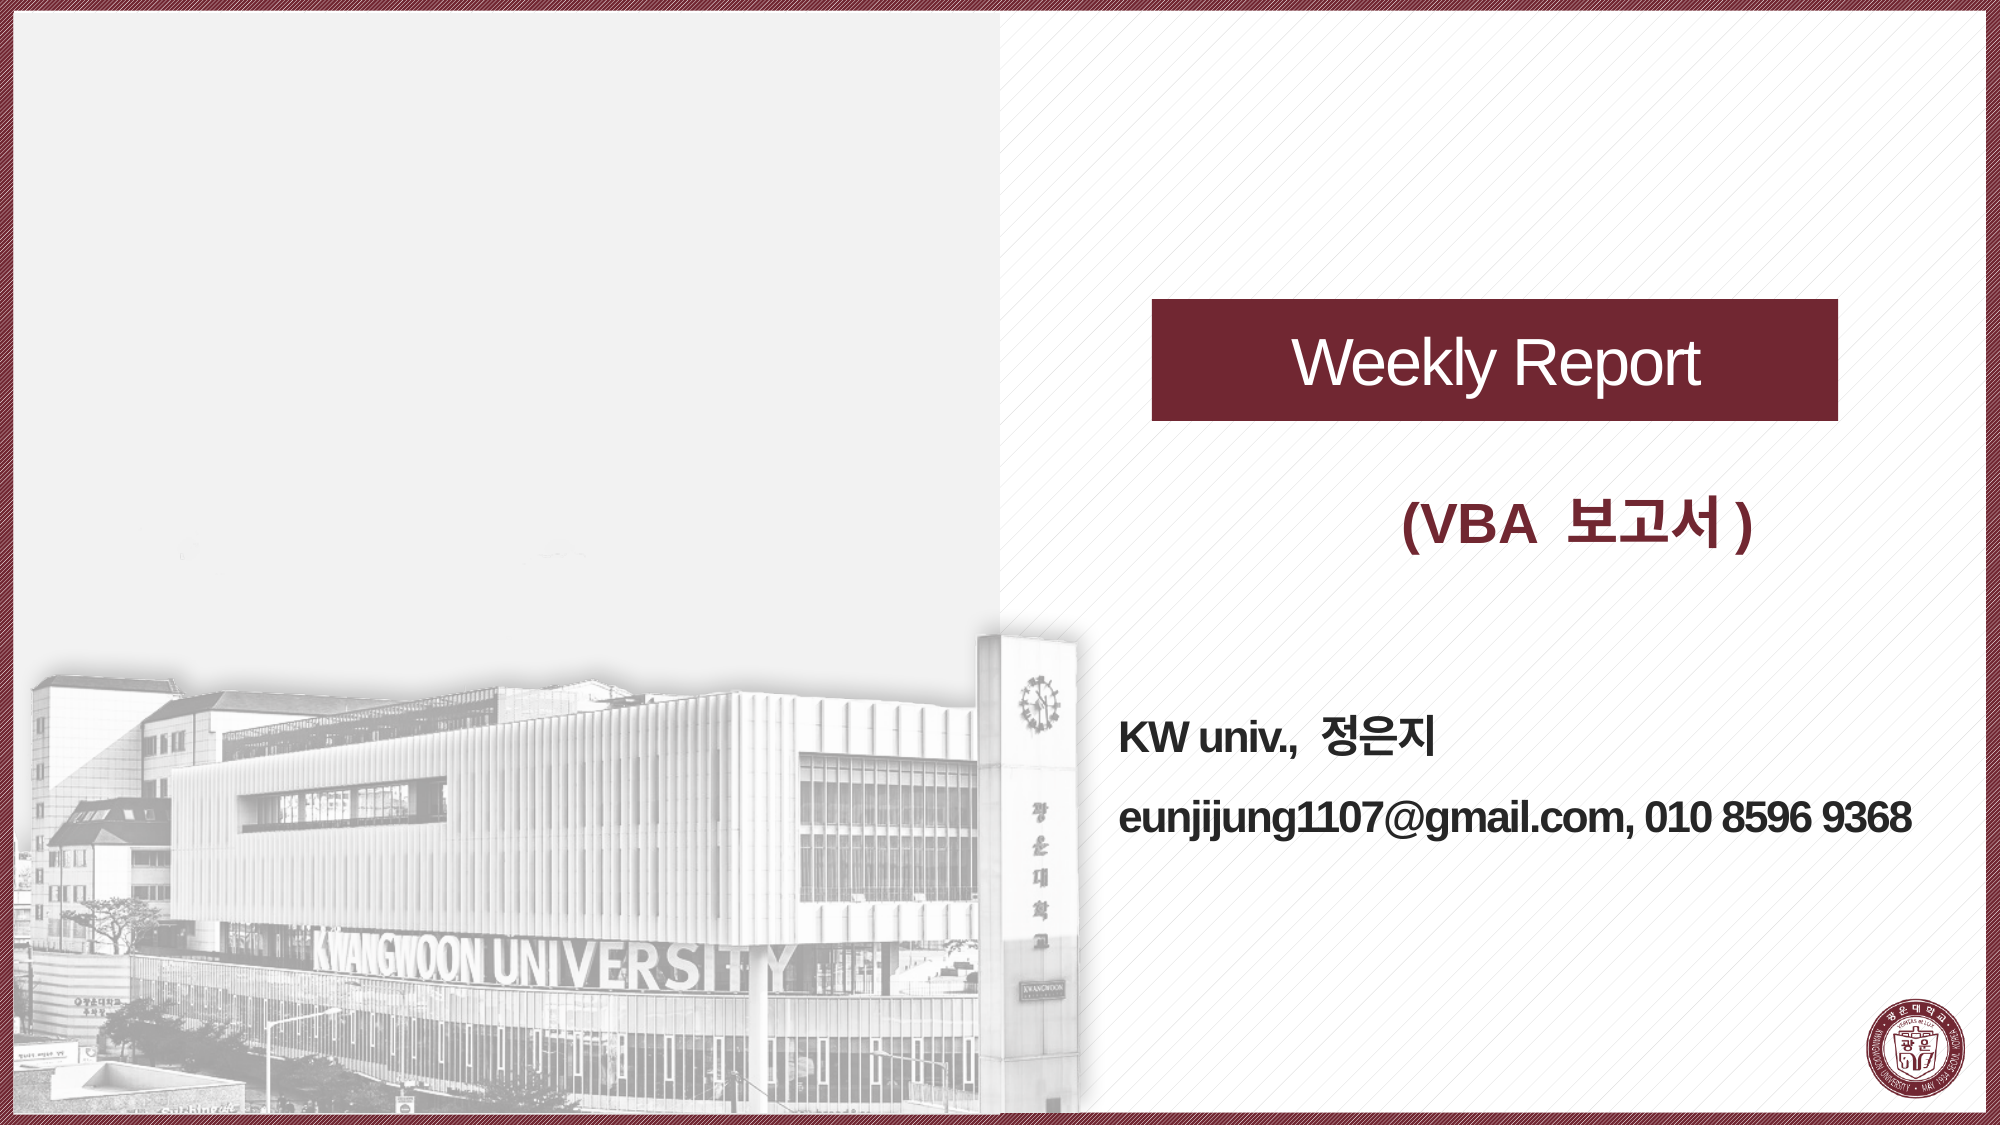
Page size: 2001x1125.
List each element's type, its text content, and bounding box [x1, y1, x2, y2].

picture [1823, 980, 2001, 1115]
text_box Weekly Report [1147, 311, 1847, 407]
title (VBA 보고서) KW univ., 정은지 eunjijung1107@gmail.com, 010 8596 9368 [1103, 444, 1965, 850]
